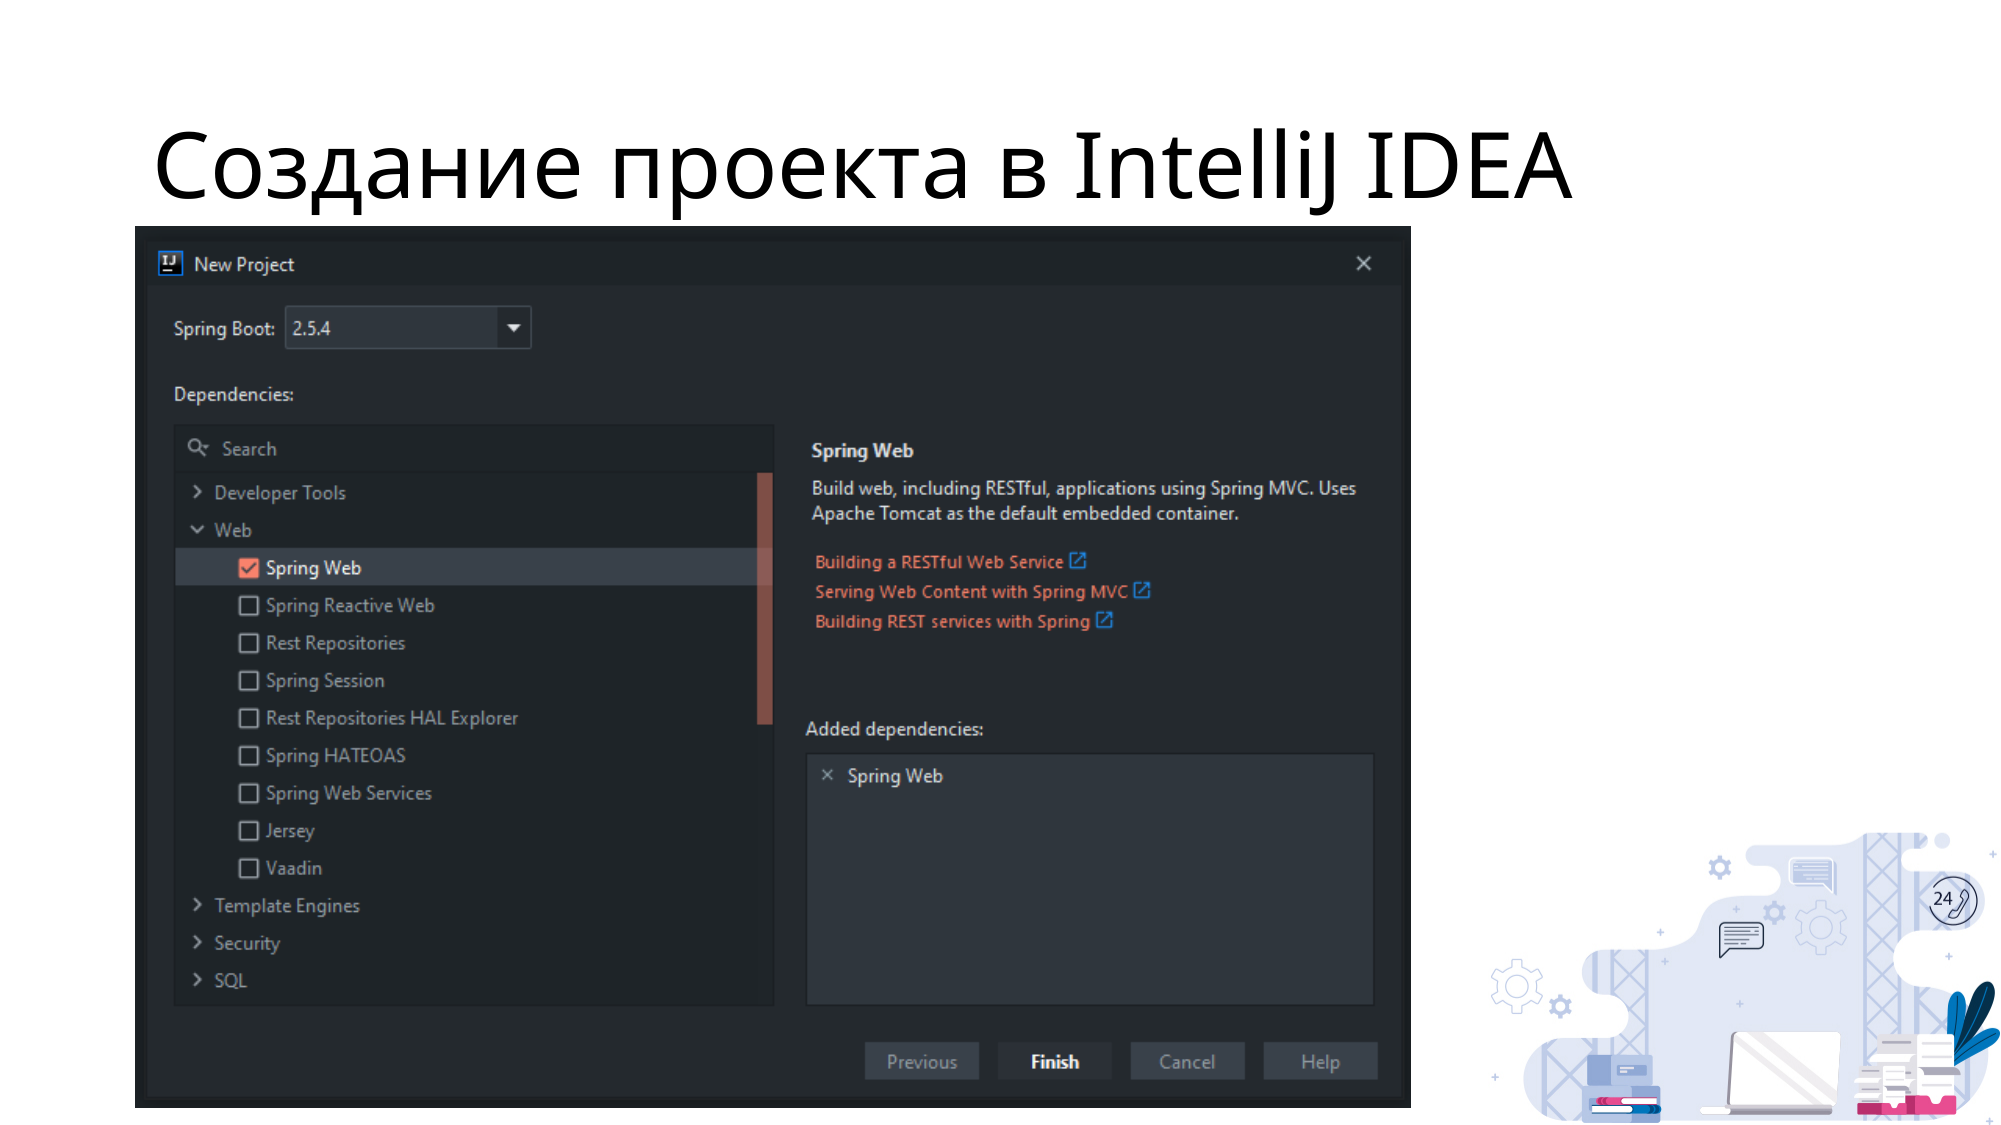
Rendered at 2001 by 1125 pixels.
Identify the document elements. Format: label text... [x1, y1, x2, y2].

picture [0, 0, 2000, 1125]
title Создание проекта в IntelliJ IDEA [137, 59, 1863, 278]
